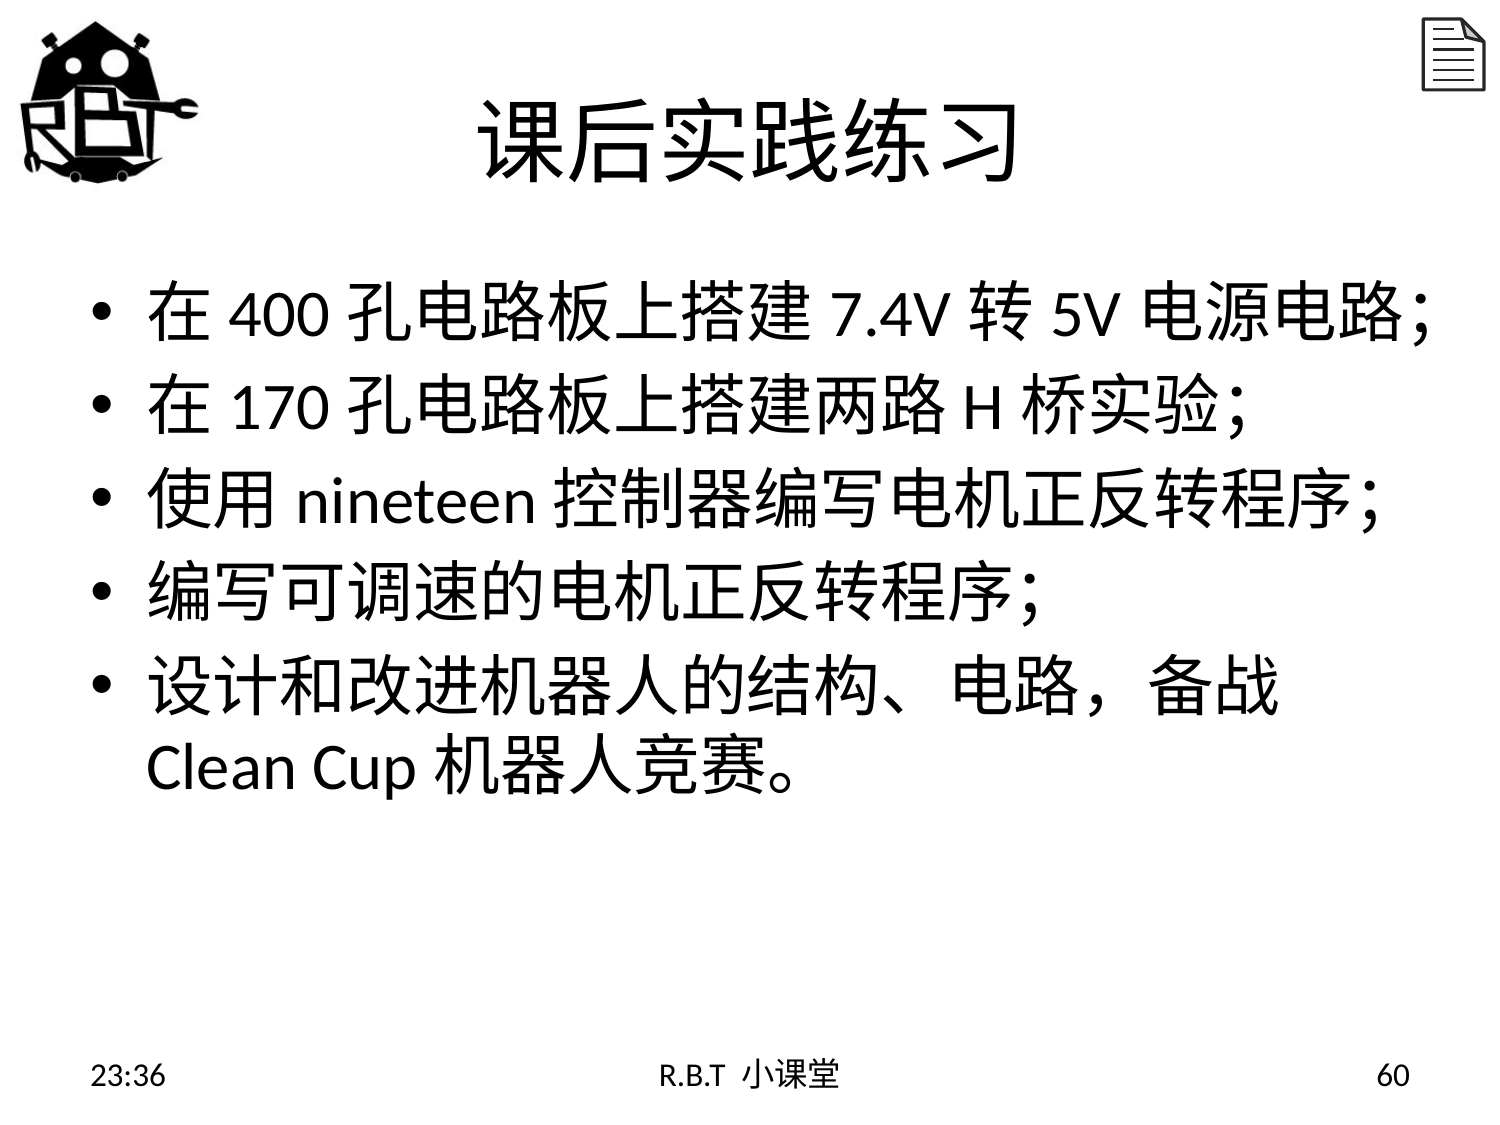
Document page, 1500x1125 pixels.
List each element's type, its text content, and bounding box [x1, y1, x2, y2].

list 在400孔电路板上搭建7.4V转5V电源电路； 在170孔电路板上搭建两路H桥实验； 使用nineteen控制器编写电机正反转程序； 编写可调速的电机正反转程序； 设计和改进机器人的结构、电路，备战Clean Cup机器人竞赛。 [75, 262, 1425, 1005]
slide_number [75, 1042, 425, 1103]
slide_number 60 [1074, 1042, 1425, 1103]
title 课后实践练习 [75, 45, 1425, 233]
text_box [1423, 18, 1485, 91]
picture [0, 0, 209, 208]
footer R.B.T 小课堂 [512, 1042, 988, 1103]
